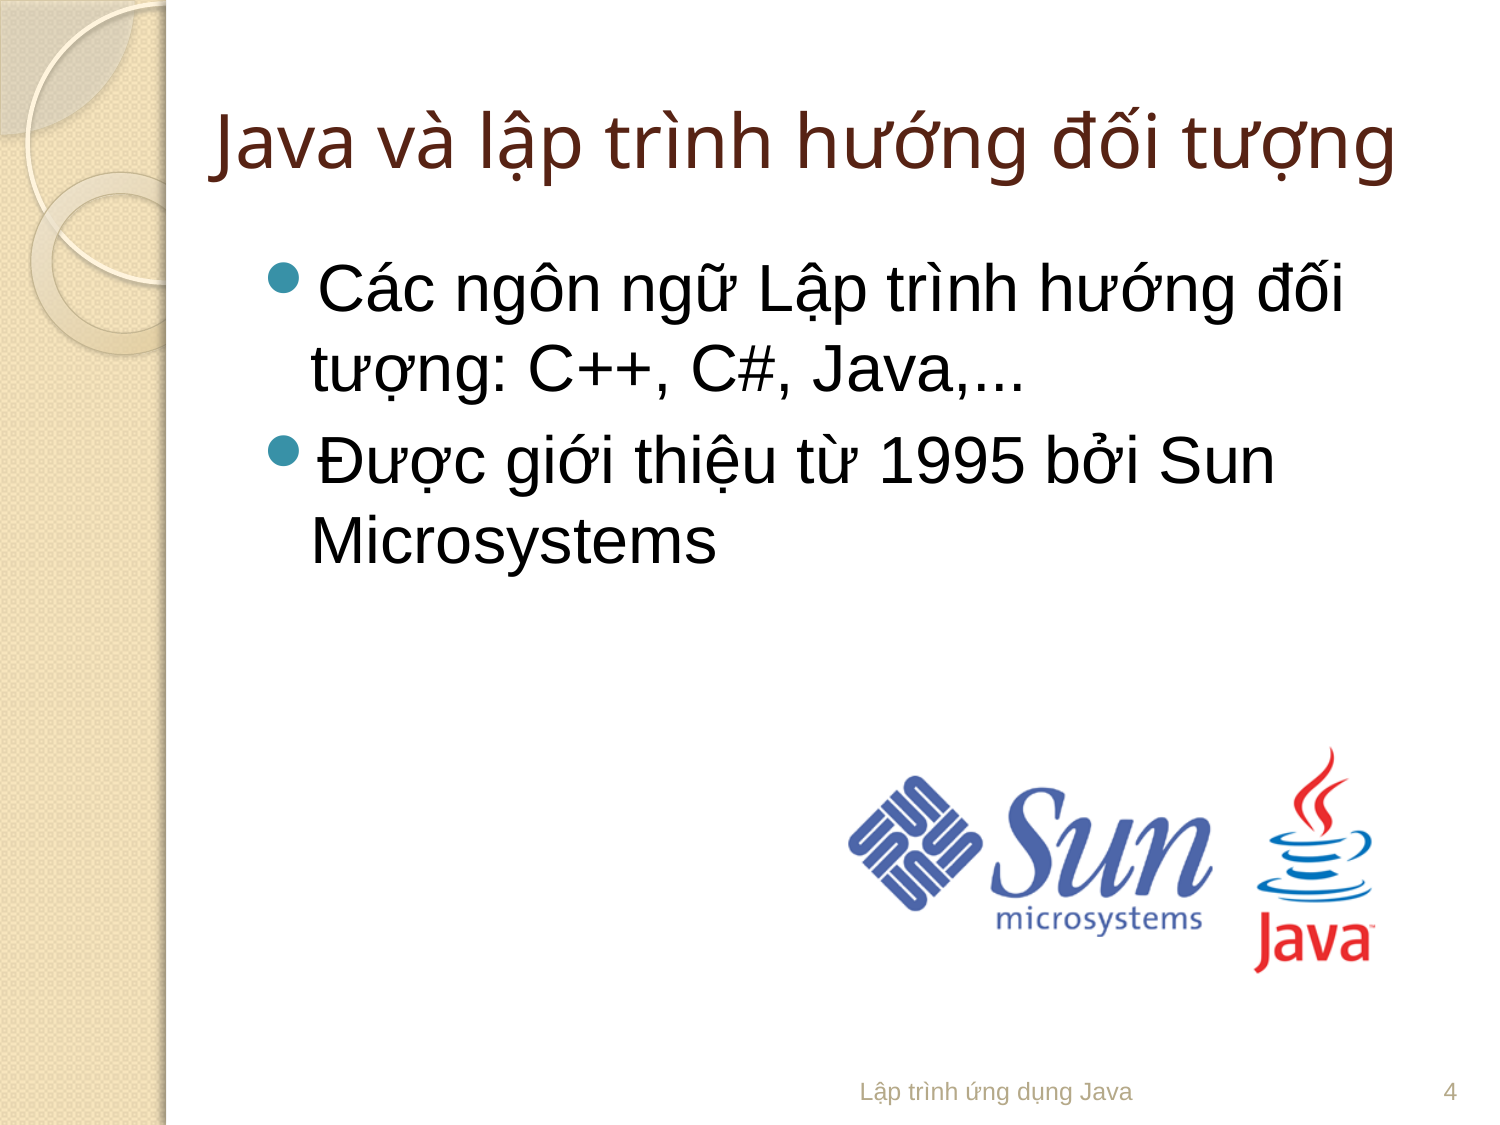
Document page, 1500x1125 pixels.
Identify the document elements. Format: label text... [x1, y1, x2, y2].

picture [812, 699, 1420, 1004]
footer Lập trình ứng dụng Java [637, 1034, 1363, 1113]
slide_number 4 [1413, 1034, 1488, 1113]
title Java và lập trình hướng đối tượng [200, 45, 1466, 233]
list Các ngôn ngữ Lập trình hướng đối tượng: C++, C#, Java,... Được giới thiệu từ 1995 bởi Sun Microsystems [235, 237, 1466, 1025]
